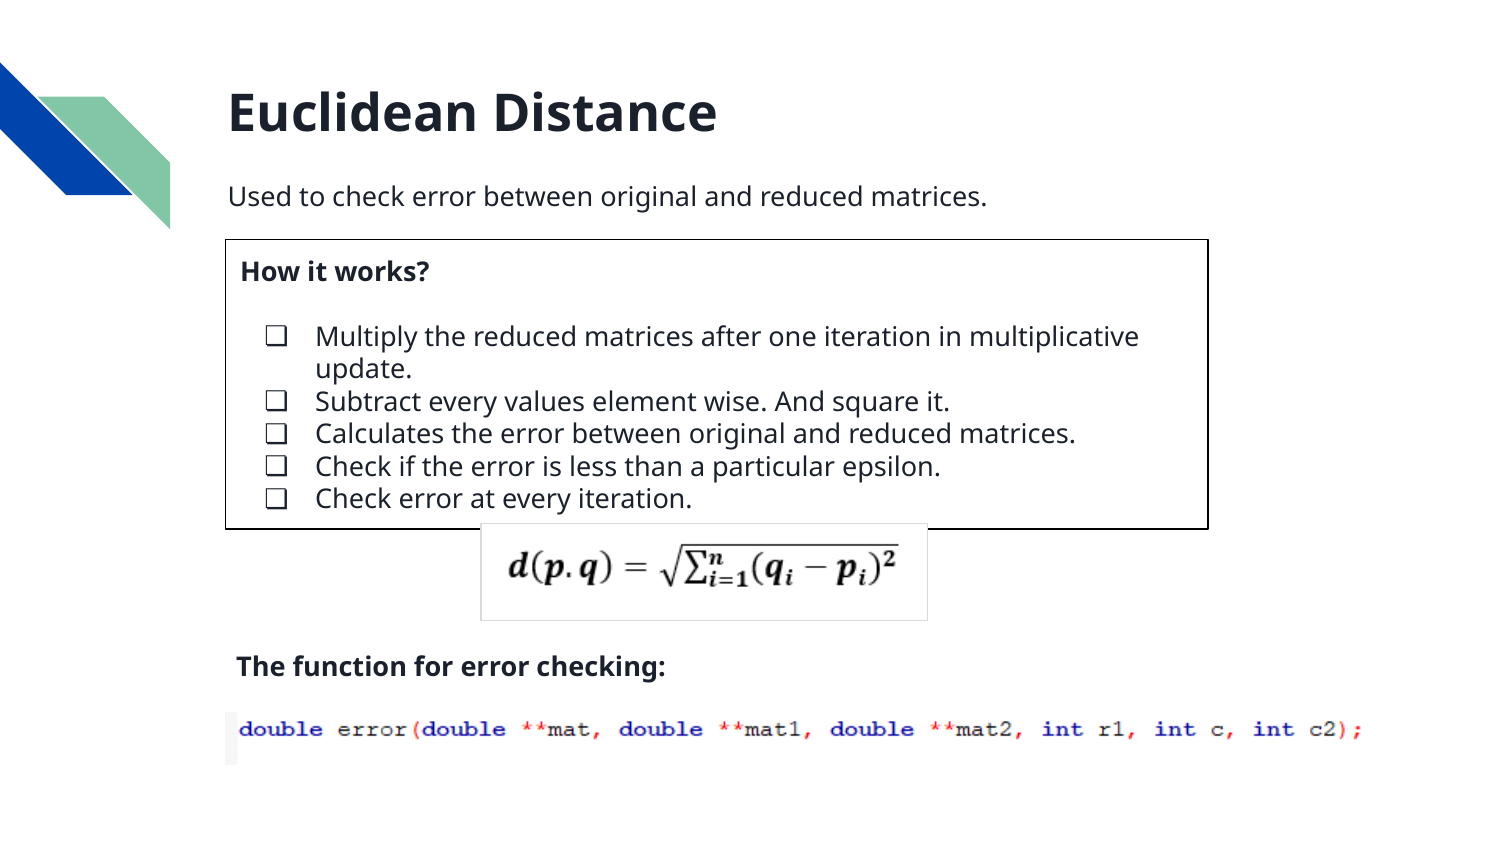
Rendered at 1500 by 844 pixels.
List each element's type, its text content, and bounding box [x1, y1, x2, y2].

text_box How it works? Multiply the reduced matrices after one iteration in multiplicative update. Subtract every values element wise. And square it. Calculates the error between original and reduced matrices. Check if the error is less than a particular epsilon. Check error at every iteration. [225, 239, 1209, 530]
picture [481, 523, 928, 620]
picture [225, 712, 1420, 765]
text_box The function for error checking: [220, 634, 1204, 698]
text_box Used to check error between original and reduced matrices. [212, 164, 1196, 227]
title Euclidean Distance [212, 64, 1368, 215]
